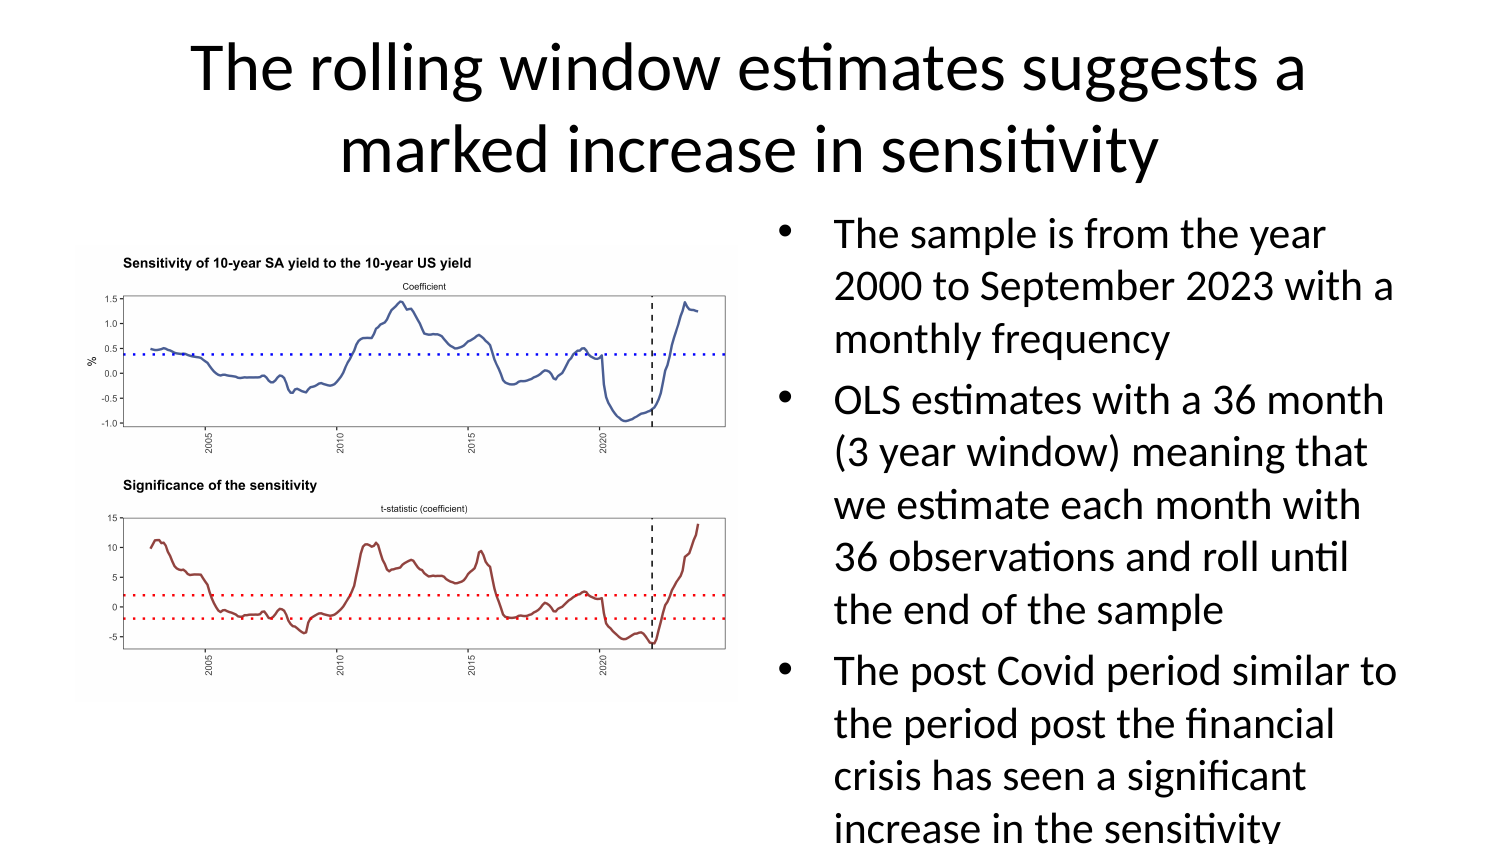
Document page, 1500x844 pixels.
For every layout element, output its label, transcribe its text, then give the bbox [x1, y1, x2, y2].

list The sample is from the year 2000 to September 2023 with a monthly frequency OLS estimates with a 36 month (3 year window) meaning that we estimate each month with 36 observations and roll until the end of the sample The post Covid period similar to the period post the financial crisis has seen a significant increase in the sensitivity [762, 196, 1425, 754]
picture [74, 245, 738, 703]
title The rolling window estimates suggests a marked increase in sensitivity [75, 33, 1425, 175]
